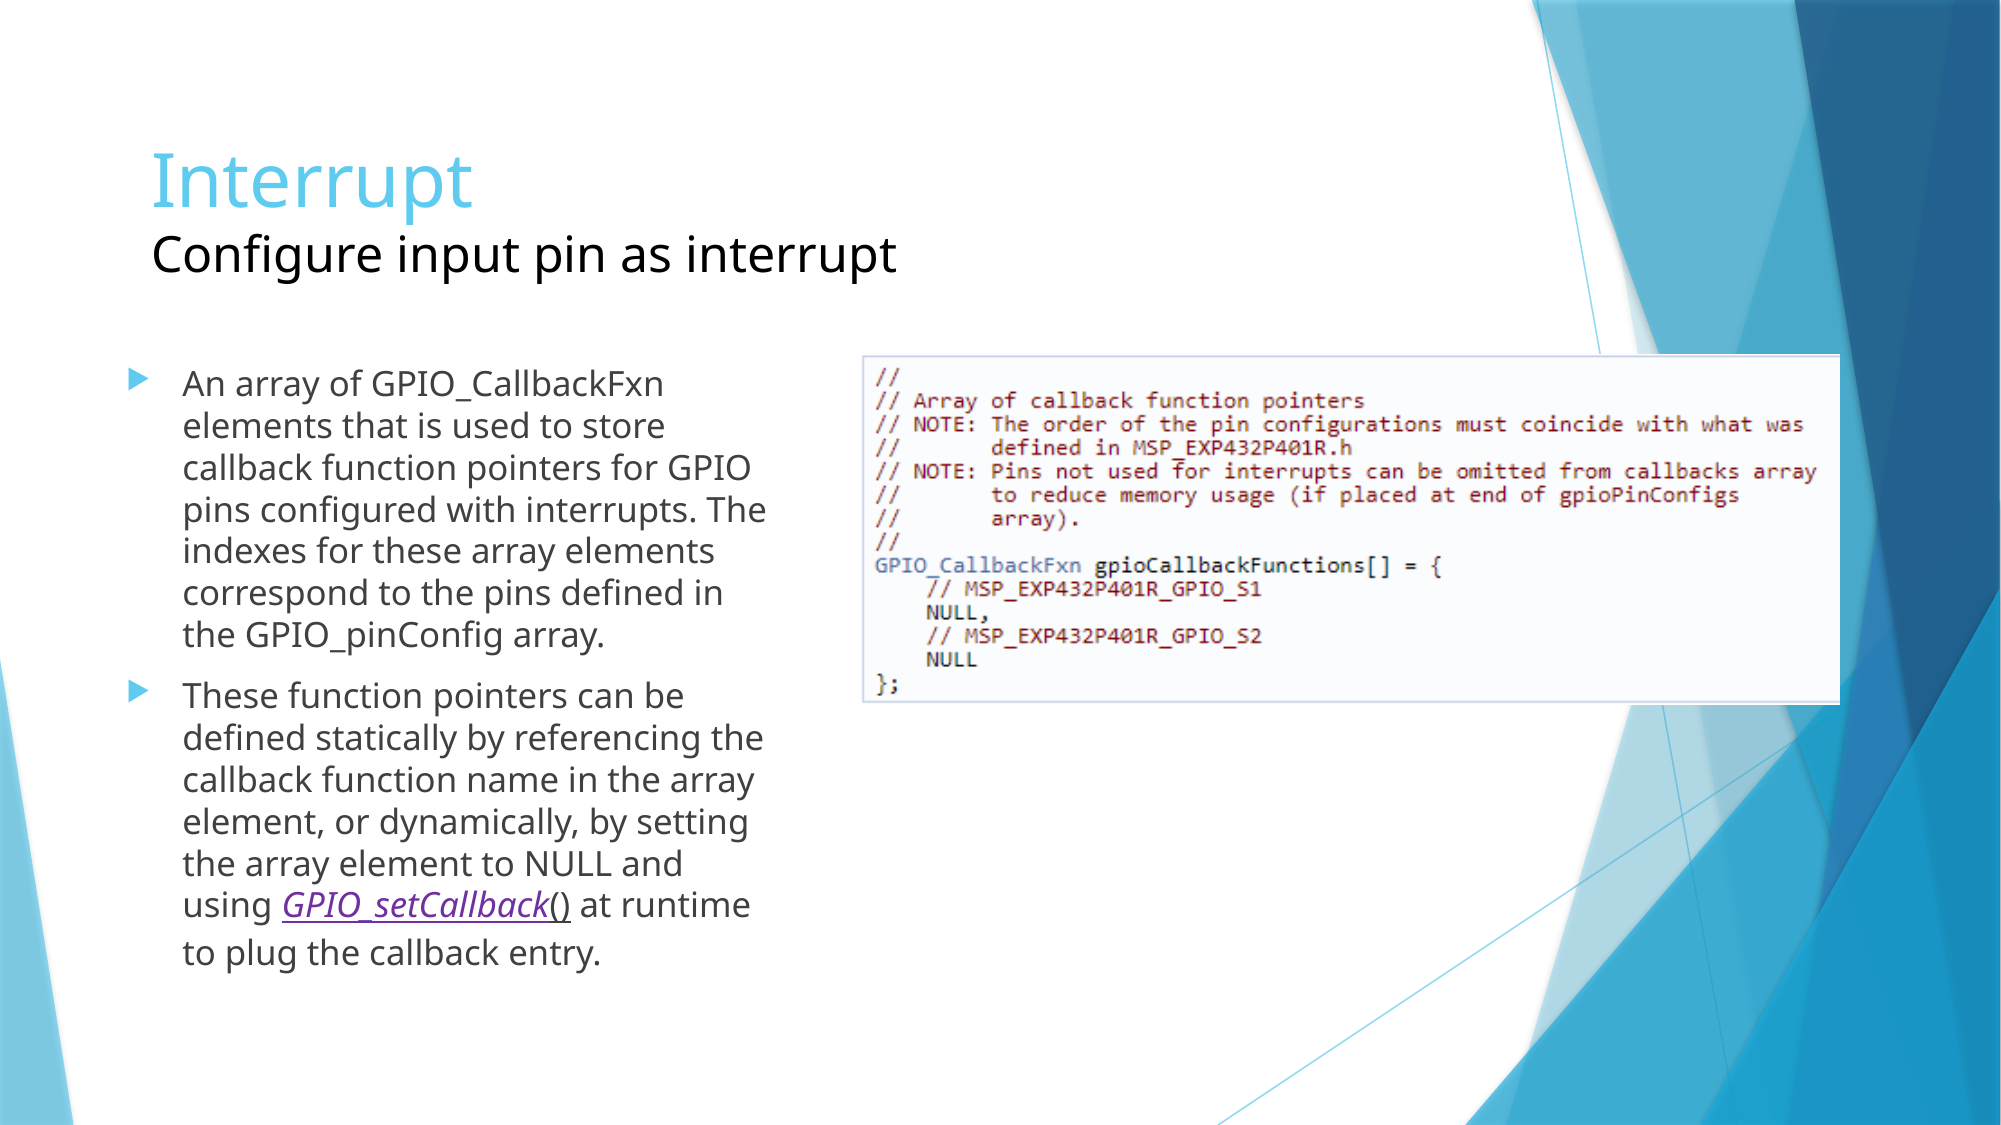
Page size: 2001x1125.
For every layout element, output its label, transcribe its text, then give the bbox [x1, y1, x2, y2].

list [858, 353, 1841, 706]
list An array of GPIO_CallbackFxn elements that is used to store callback function pointers for GPIO pins configured with interrupts. The indexes for these array elements correspond to the pins defined in the GPIO_pinConfig array. These function pointers can be defined statically by referencing the callback function name in the array element, or dynamically, by setting the array element to NULL and using GPIO_setCallback() at runtime to plug the callback entry. [111, 354, 798, 992]
text_box Interrupt Configure input pin as interrupt [136, 125, 1547, 342]
